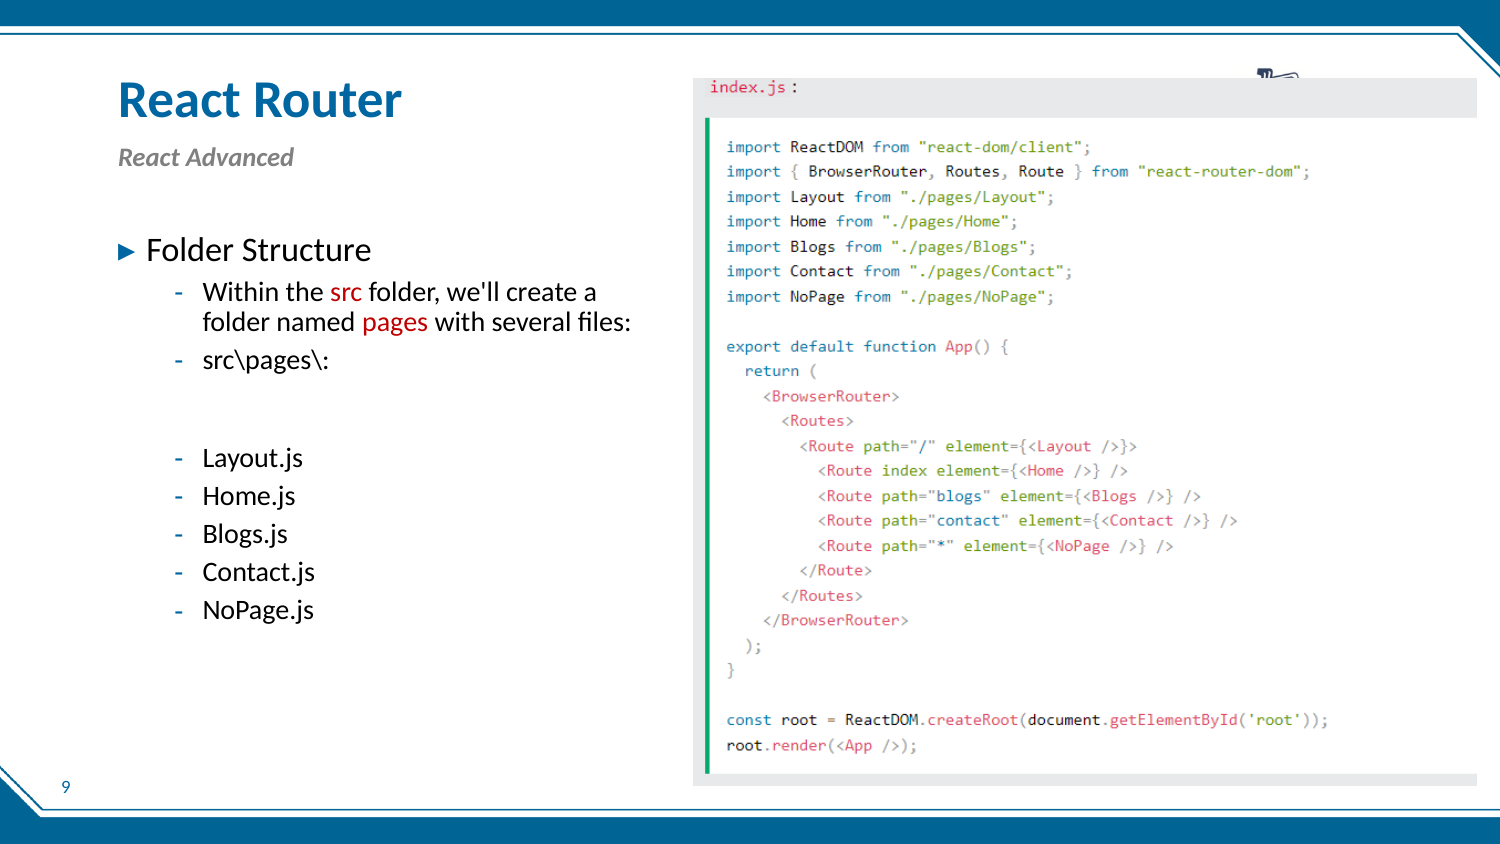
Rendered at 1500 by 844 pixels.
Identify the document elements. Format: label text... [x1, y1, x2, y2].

list Folder Structure Within the src folder, we'll create a folder named pages with several files: src\pages\: Layout.js Home.js Blogs.js Contact.js NoPage.js [103, 224, 672, 710]
list React Advanced [103, 136, 693, 180]
title React Router [103, 68, 1397, 136]
picture [0, 35, 1500, 808]
picture [0, 771, 1500, 817]
slide_number 9 [46, 763, 127, 809]
picture [0, 27, 1500, 73]
